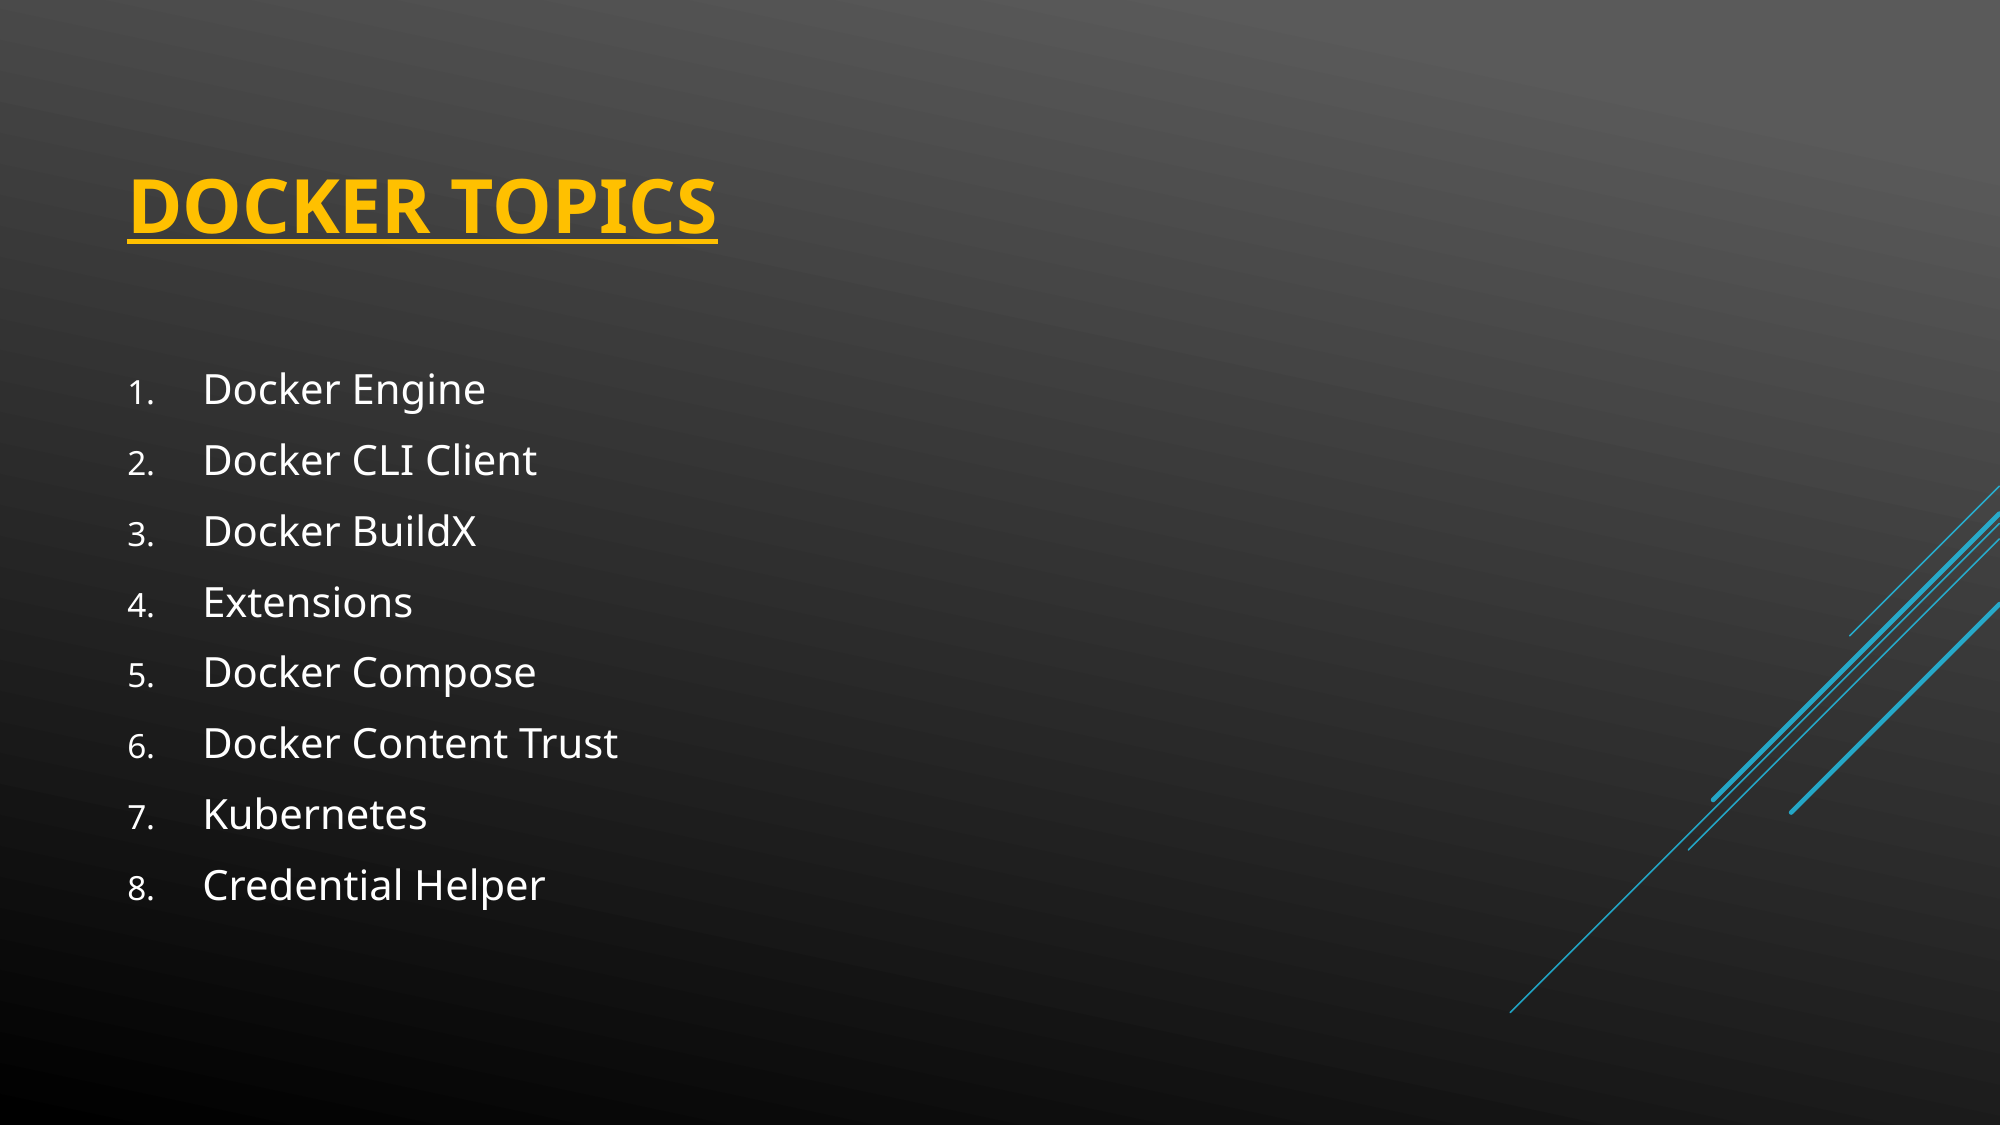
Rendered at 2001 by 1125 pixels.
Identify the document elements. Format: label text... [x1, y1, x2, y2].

title Docker Topics [112, 79, 1513, 327]
list Docker Engine Docker CLI Client Docker BuildX Extensions Docker Compose Docker Content Trust Kubernetes Credential Helper [112, 339, 1513, 933]
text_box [1510, 485, 2000, 1013]
text_box [0, 0, 2000, 1125]
